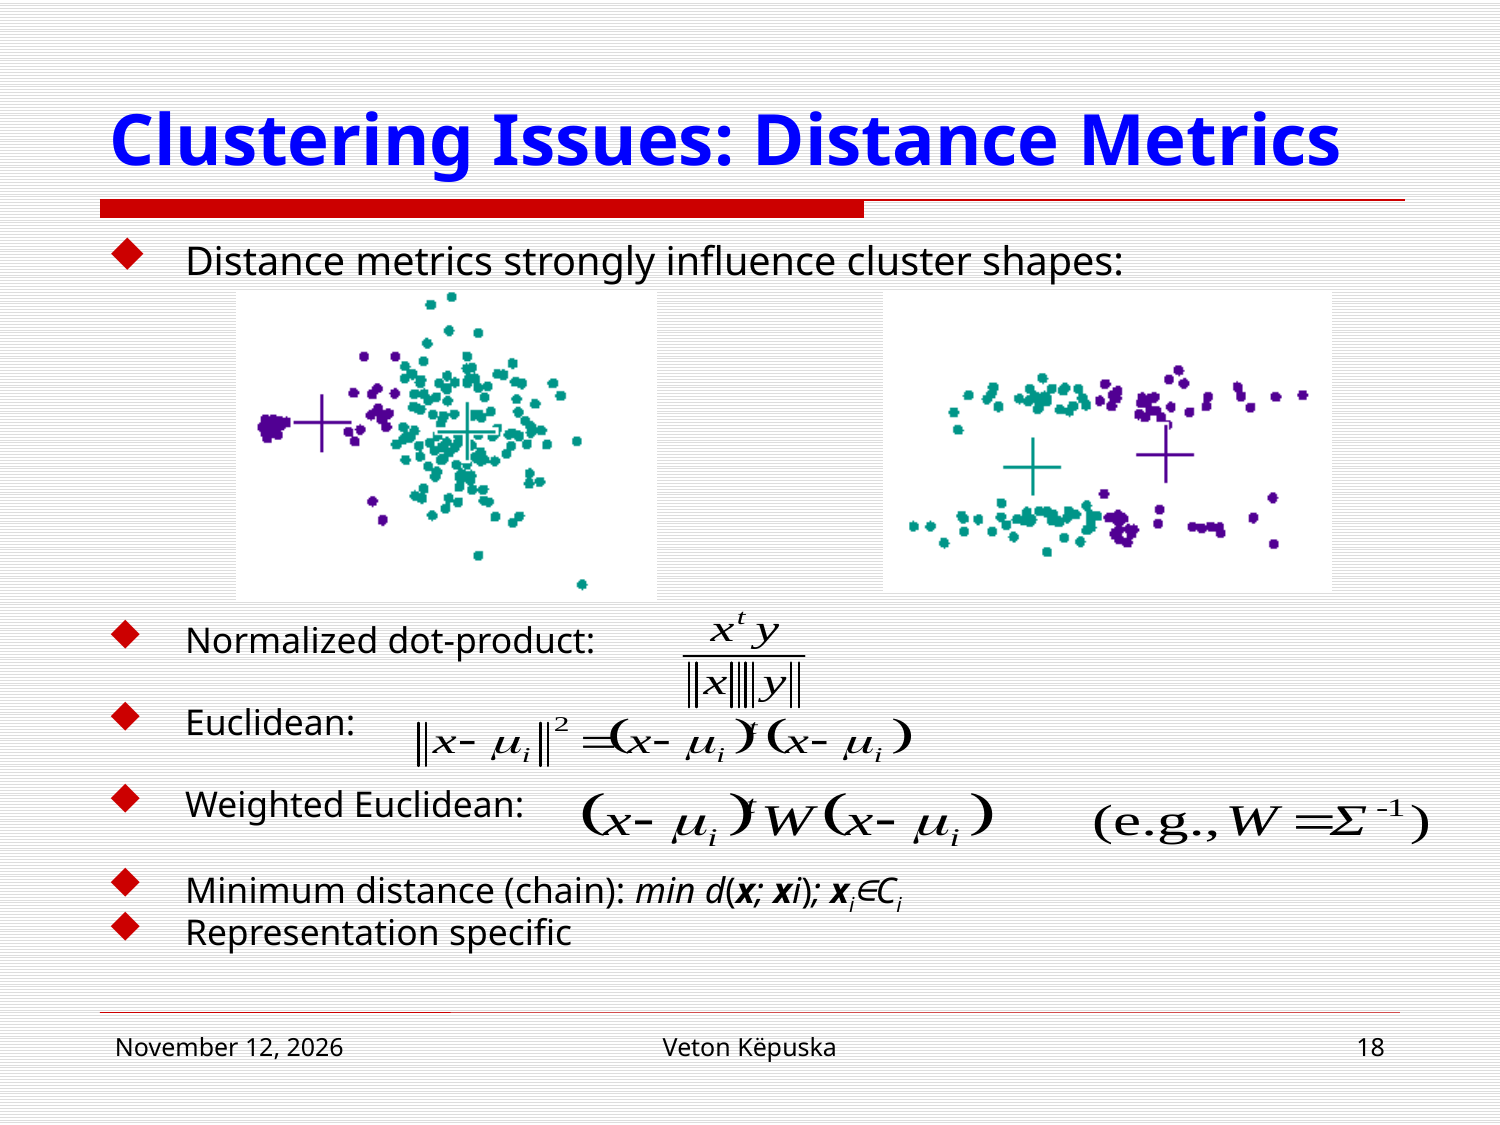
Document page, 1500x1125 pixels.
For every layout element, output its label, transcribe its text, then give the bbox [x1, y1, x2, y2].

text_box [674, 599, 818, 706]
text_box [407, 707, 916, 775]
list Distance metrics strongly influence cluster shapes: Normalized dot-product: Euclidean: Weighted Euclidean: Minimum distance (chain): min d(x; xi); xi∈Ci Representation specific [92, 237, 1406, 988]
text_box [572, 784, 1441, 859]
picture [236, 291, 658, 600]
slide_number 18 [1074, 1024, 1401, 1103]
title Clustering Issues: Distance Metrics [93, 49, 1407, 188]
picture [883, 291, 1333, 593]
footer Veton Këpuska [512, 1024, 988, 1103]
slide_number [99, 1024, 426, 1103]
